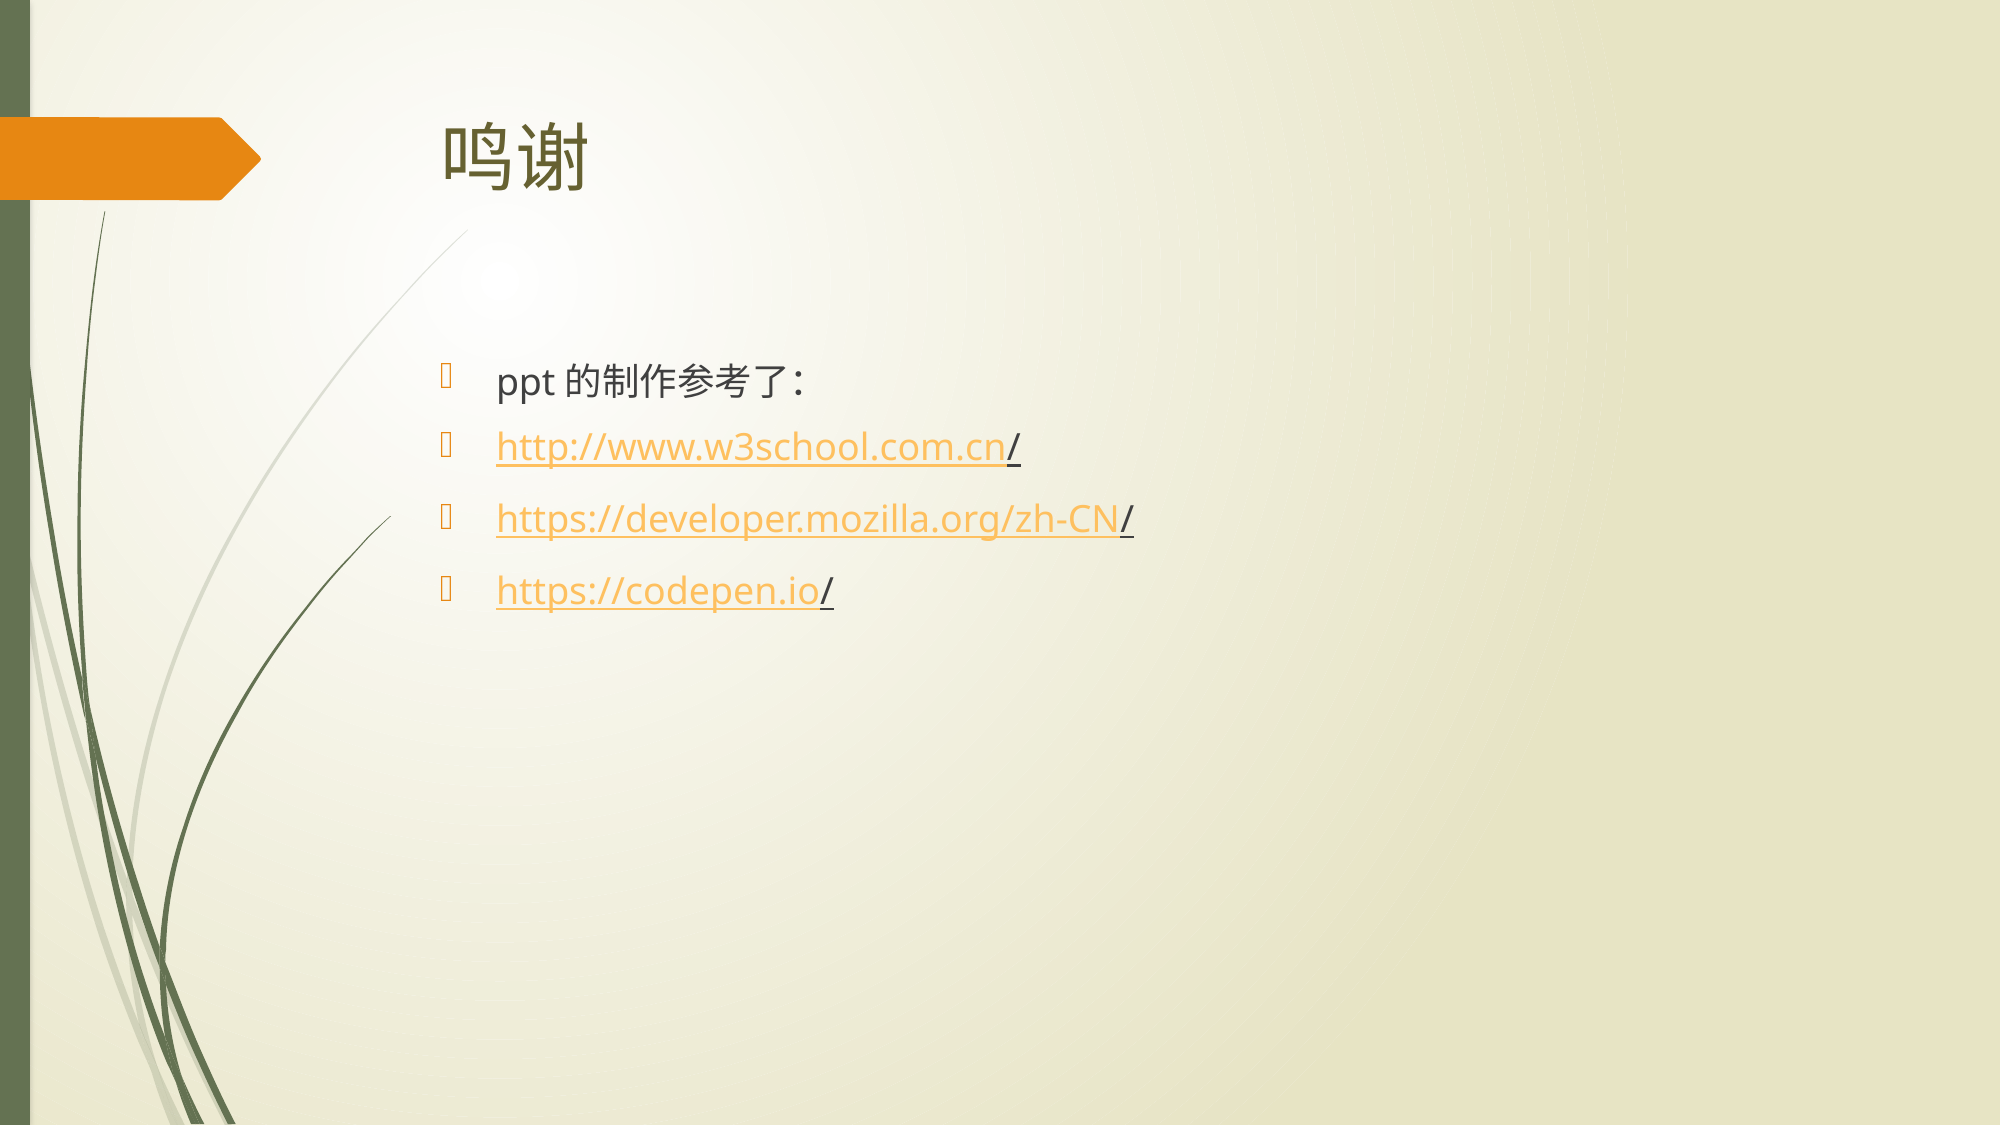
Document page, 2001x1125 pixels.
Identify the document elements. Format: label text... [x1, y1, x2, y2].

title 鸣谢 [425, 102, 1888, 313]
list ppt的制作参考了： http://www.w3school.com.cn/ https://developer.mozilla.org/zh-CN/ https://codepen.io/ [424, 350, 1888, 970]
